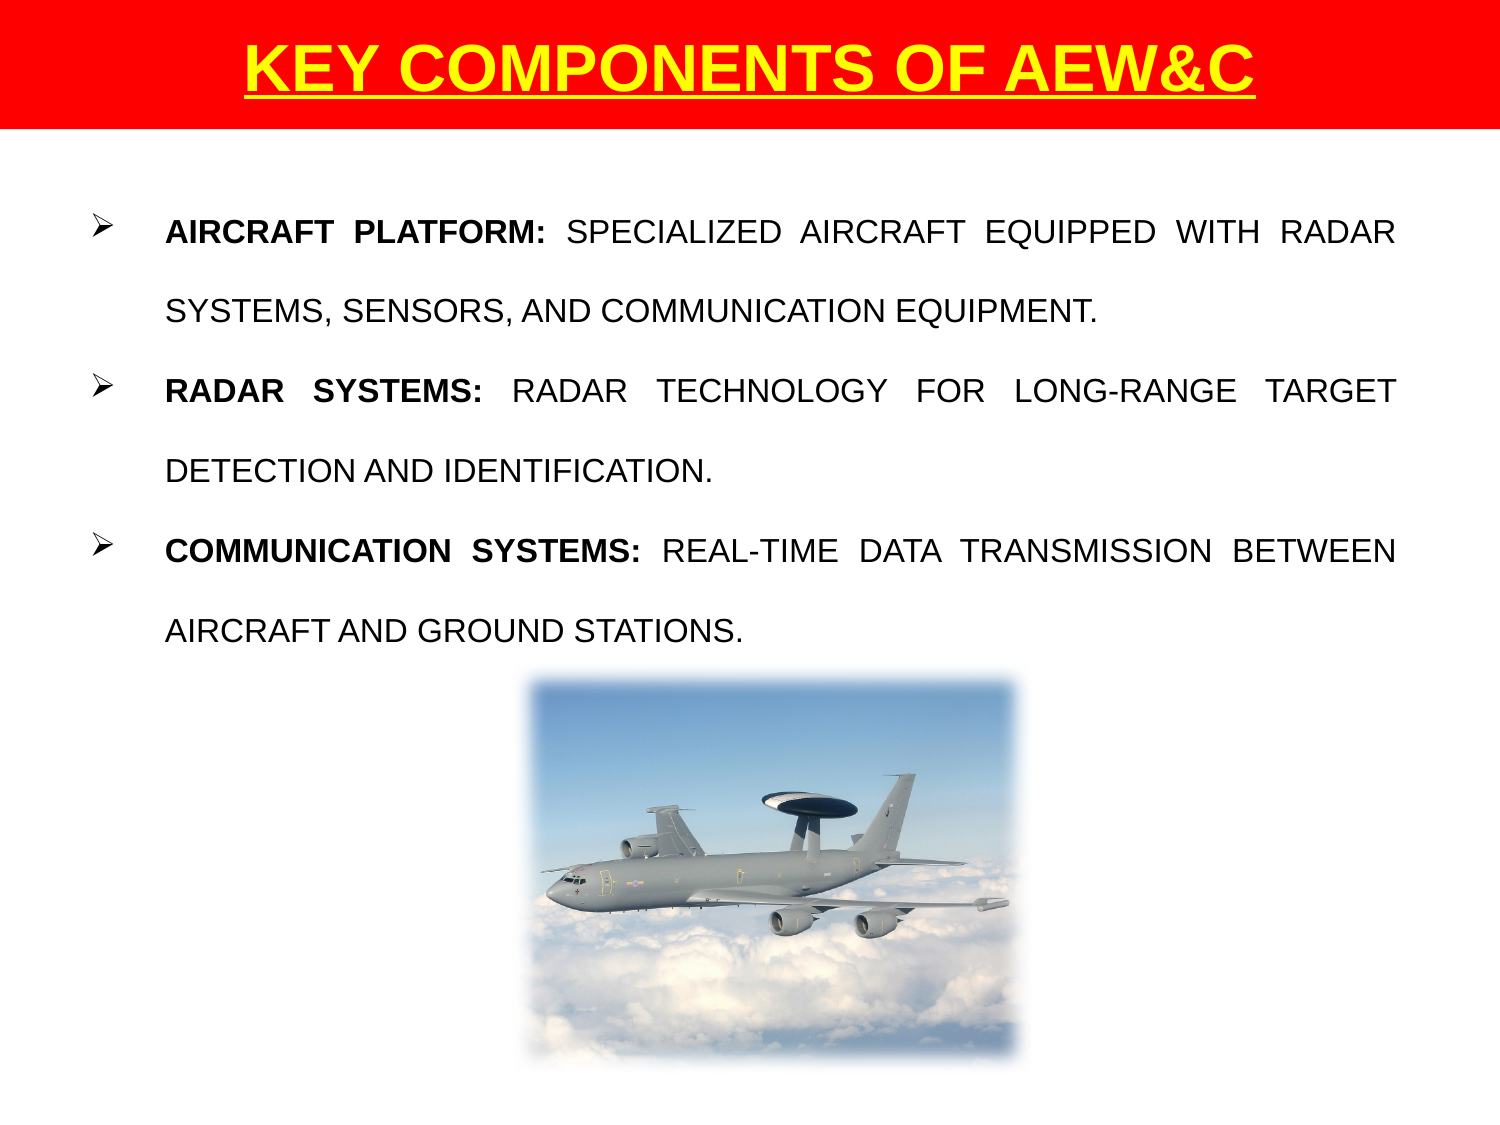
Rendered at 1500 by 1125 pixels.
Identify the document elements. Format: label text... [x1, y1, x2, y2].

picture [512, 662, 1033, 1075]
text_box AIRCRAFT PLATFORM: SPECIALIZED AIRCRAFT EQUIPPED WITH RADAR SYSTEMS, SENSORS, AND COMMUNICATION EQUIPMENT. RADAR SYSTEMS: RADAR TECHNOLOGY FOR LONG-RANGE TARGET DETECTION AND IDENTIFICATION. COMMUNICATION SYSTEMS: REAL-TIME DATA TRANSMISSION BETWEEN AIRCRAFT AND GROUND STATIONS. [74, 162, 1413, 657]
title KEY COMPONENTS OF AEW&C [0, 0, 1500, 130]
